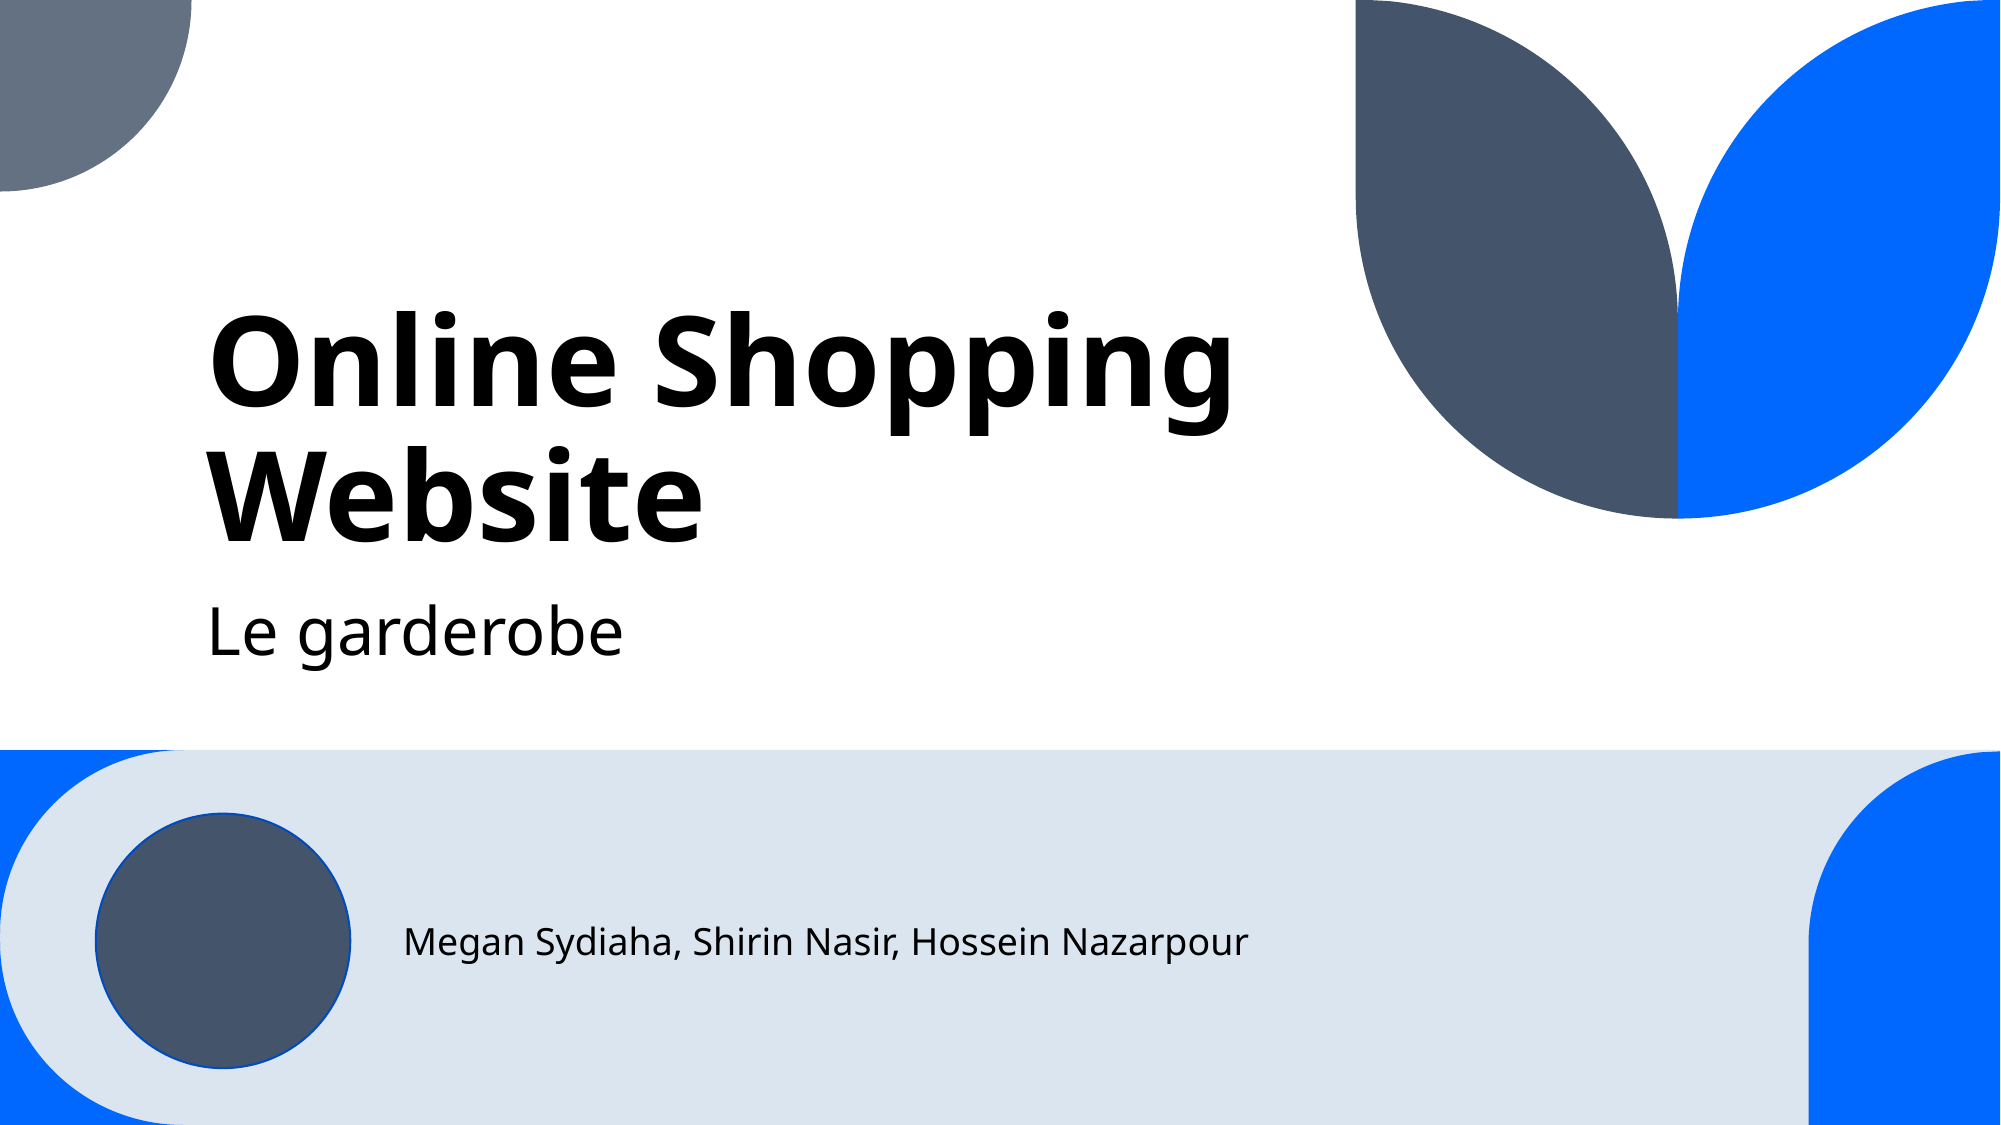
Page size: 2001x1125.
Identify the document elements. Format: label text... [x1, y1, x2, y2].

title Online Shopping Website [191, 184, 1356, 576]
text_box Megan Sydiaha, Shirin Nasir, Hossein Nazarpour [388, 910, 1389, 971]
subtitle Le garderobe [191, 590, 1750, 724]
